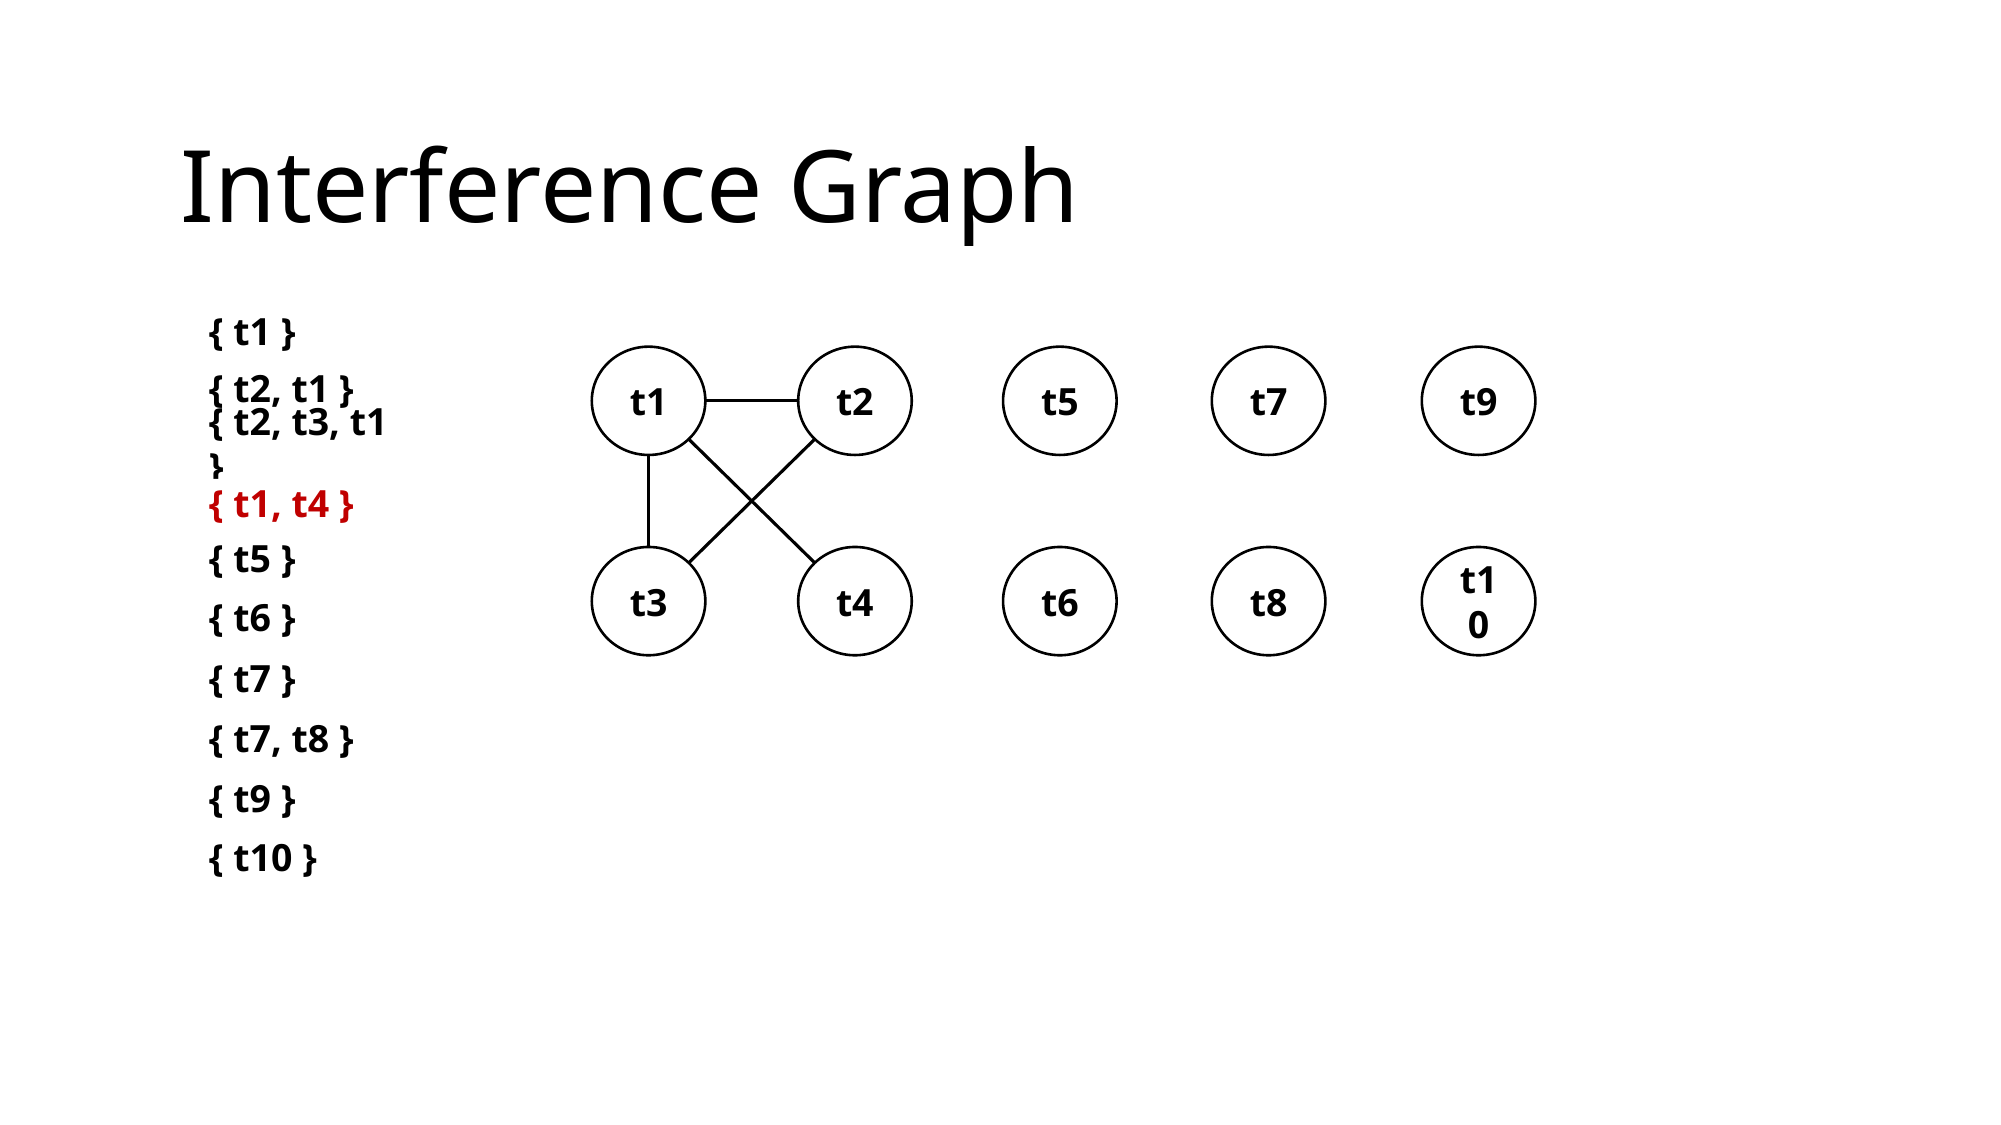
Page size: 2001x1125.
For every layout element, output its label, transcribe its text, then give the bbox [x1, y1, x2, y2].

text_box { t2, t1 } [193, 363, 409, 412]
text_box { t1, t4 } [193, 478, 409, 526]
text_box { t2, t3, t1 } [193, 418, 409, 467]
text_box t9 [1420, 345, 1537, 457]
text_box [688, 438, 816, 564]
text_box t6 [1001, 545, 1118, 657]
text_box t10 [1420, 545, 1537, 657]
text_box { t7 } [193, 653, 409, 702]
text_box { t9 } [193, 773, 409, 821]
text_box Interference Graph [165, 114, 1829, 250]
text_box { t1 } [193, 306, 409, 355]
text_box t3 [590, 545, 707, 657]
text_box t2 [796, 345, 914, 457]
text_box t1 [590, 345, 707, 457]
text_box t4 [796, 545, 914, 657]
text_box { t10 } [193, 832, 409, 881]
text_box t5 [1001, 345, 1118, 457]
text_box { t7, t8 } [193, 713, 409, 761]
text_box { t6 } [193, 592, 409, 641]
text_box t7 [1210, 345, 1327, 457]
text_box { t5 } [193, 533, 409, 581]
text_box t8 [1210, 545, 1327, 657]
